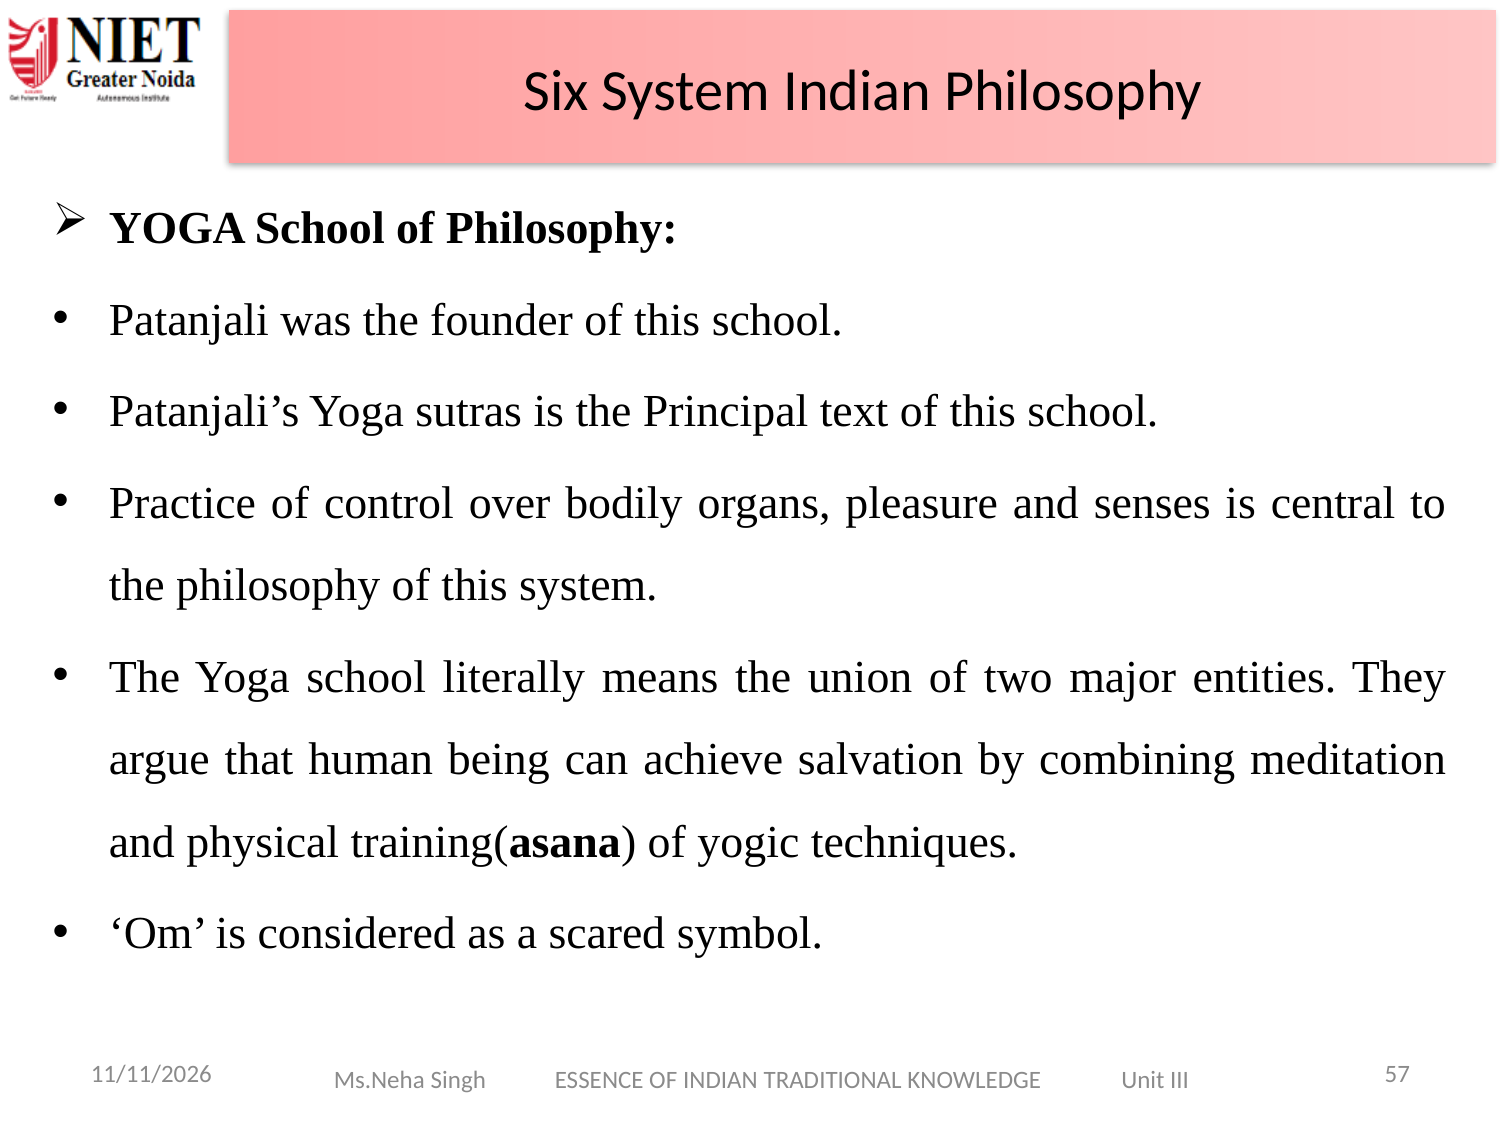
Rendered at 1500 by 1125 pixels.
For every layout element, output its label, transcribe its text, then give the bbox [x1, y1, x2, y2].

list YOGA School of Philosophy: Patanjali was the founder of this school. Patanjali’s Yoga sutras is the Principal text of this school. Practice of control over bodily organs, pleasure and senses is central to the philosophy of this system. The Yoga school literally means the union of two major entities. They argue that human being can achieve salvation by combining meditation and physical training(asana) of yogic techniques. ‘Om’ is considered as a scared symbol. [37, 162, 1463, 1043]
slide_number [75, 1042, 237, 1103]
picture [0, 0, 213, 121]
slide_number 57 [1287, 1042, 1425, 1103]
footer Ms.Neha Singh ESSENCE OF INDIAN TRADITIONAL KNOWLEDGE Unit III [237, 1042, 1288, 1115]
text_box Six System Indian Philosophy [228, 10, 1497, 163]
